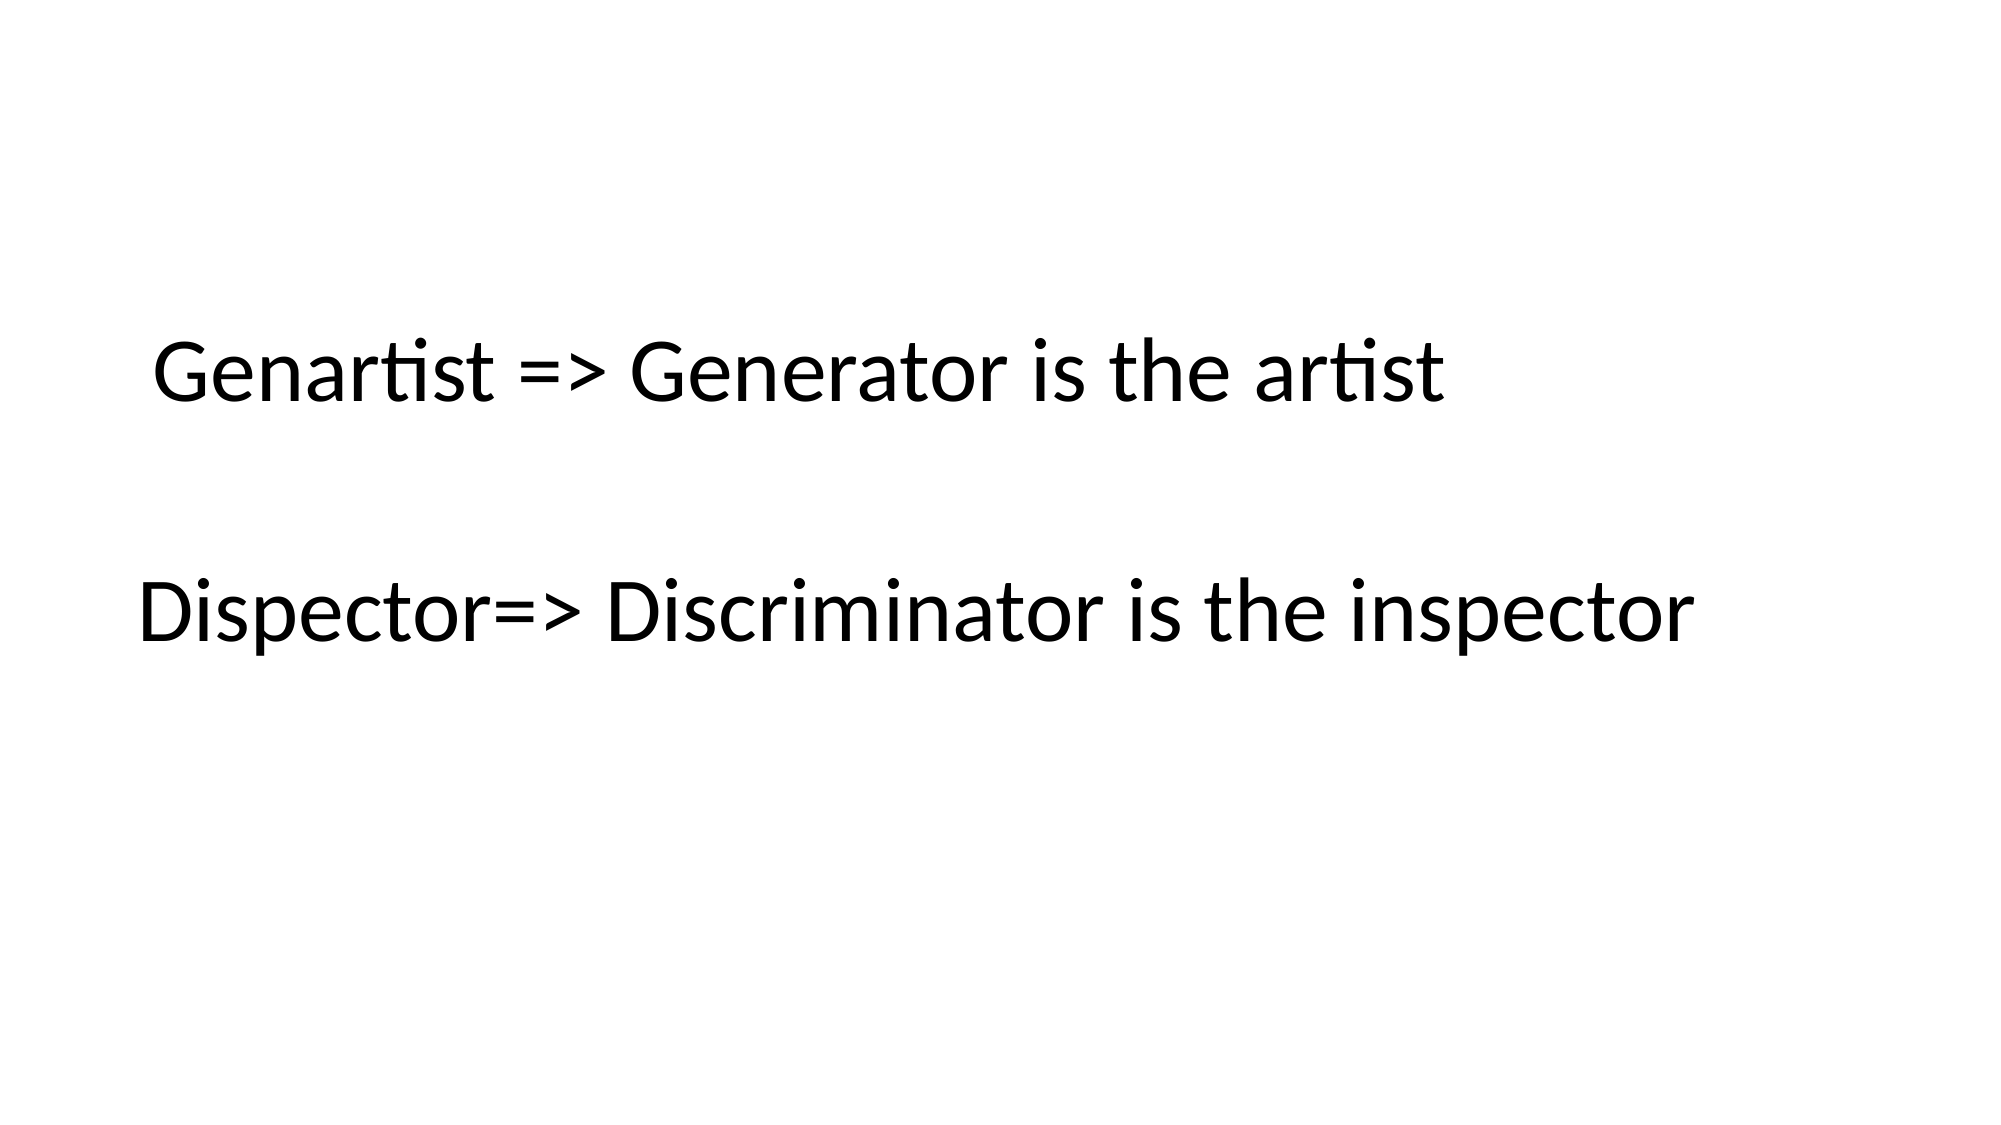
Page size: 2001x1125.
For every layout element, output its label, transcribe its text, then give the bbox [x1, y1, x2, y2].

text_box Dispector=> Discriminator is the inspector [122, 542, 1833, 667]
title Genartist => Generator is the artist [137, 263, 1863, 481]
